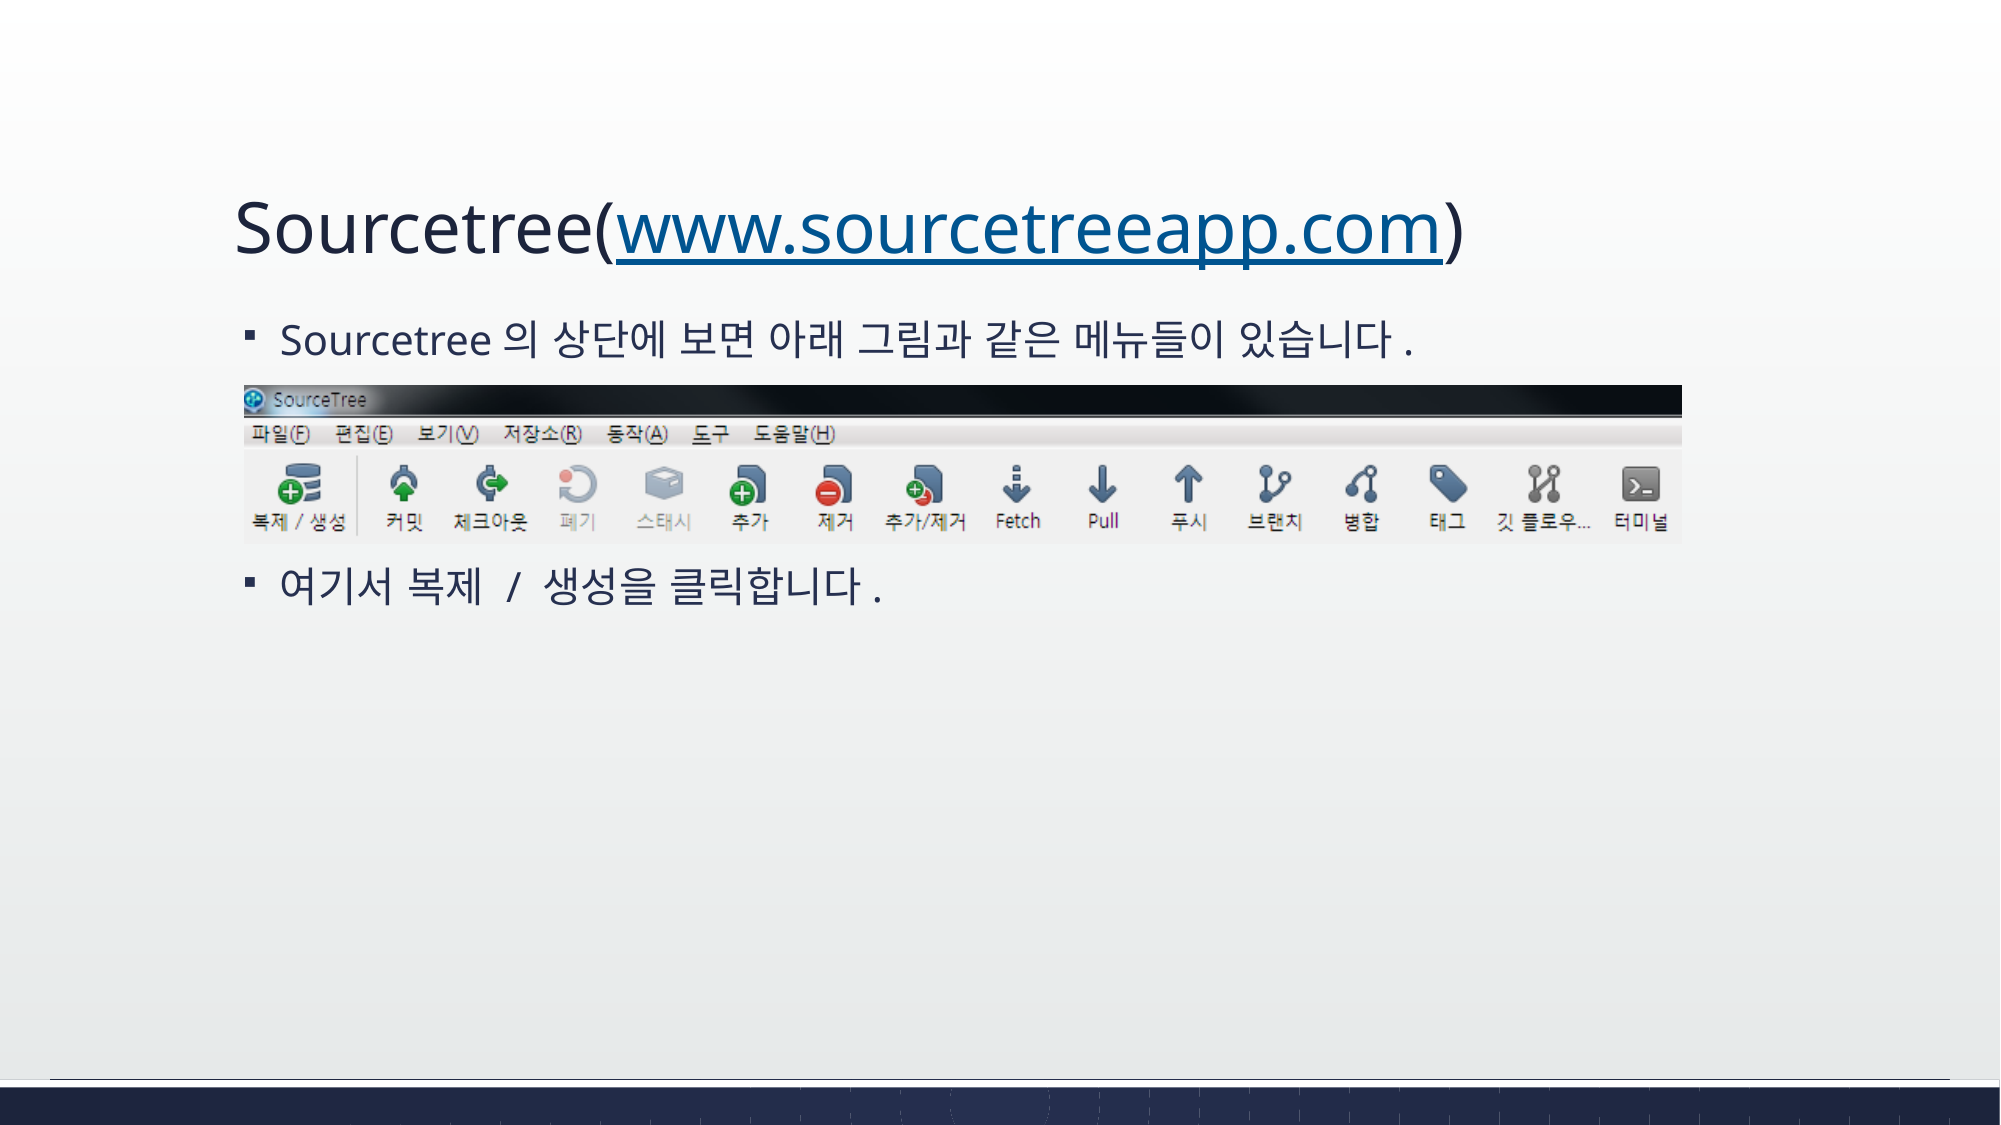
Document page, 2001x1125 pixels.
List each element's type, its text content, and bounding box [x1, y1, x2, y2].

picture [243, 385, 1682, 544]
title Sourcetree(www.sourcetreeapp.com) [219, 76, 1780, 279]
list Sourcetree의 상단에 보면 아래 그림과 같은 메뉴들이 있습니다. 여기서 복제 / 생성을 클릭합니다. [219, 311, 1780, 990]
